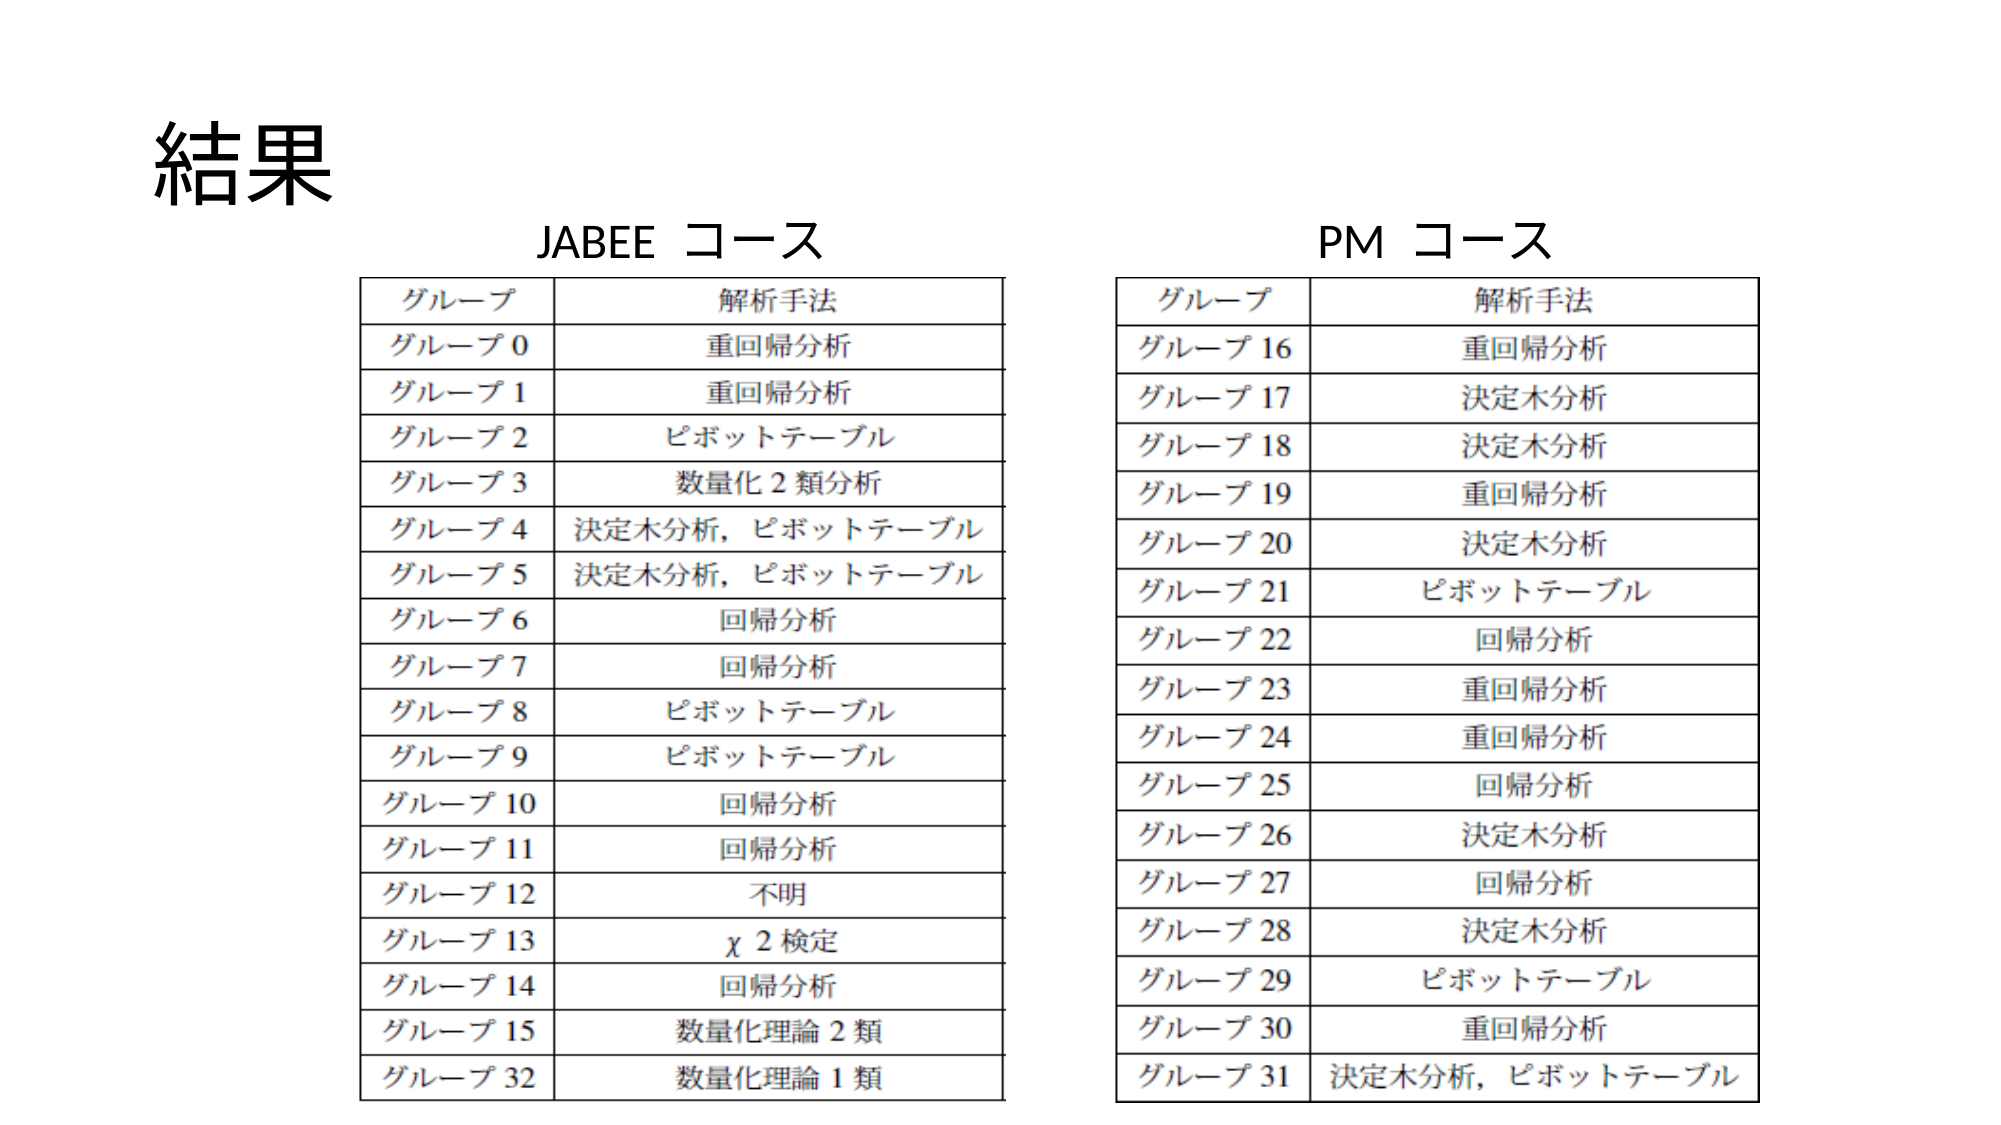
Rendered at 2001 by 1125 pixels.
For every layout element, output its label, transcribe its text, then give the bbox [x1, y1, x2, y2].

picture [1114, 277, 1760, 1104]
title 結果 [137, 59, 1863, 278]
picture [358, 277, 1006, 1104]
text_box JABEE コース [521, 201, 843, 277]
text_box PM コース [1302, 201, 1572, 277]
